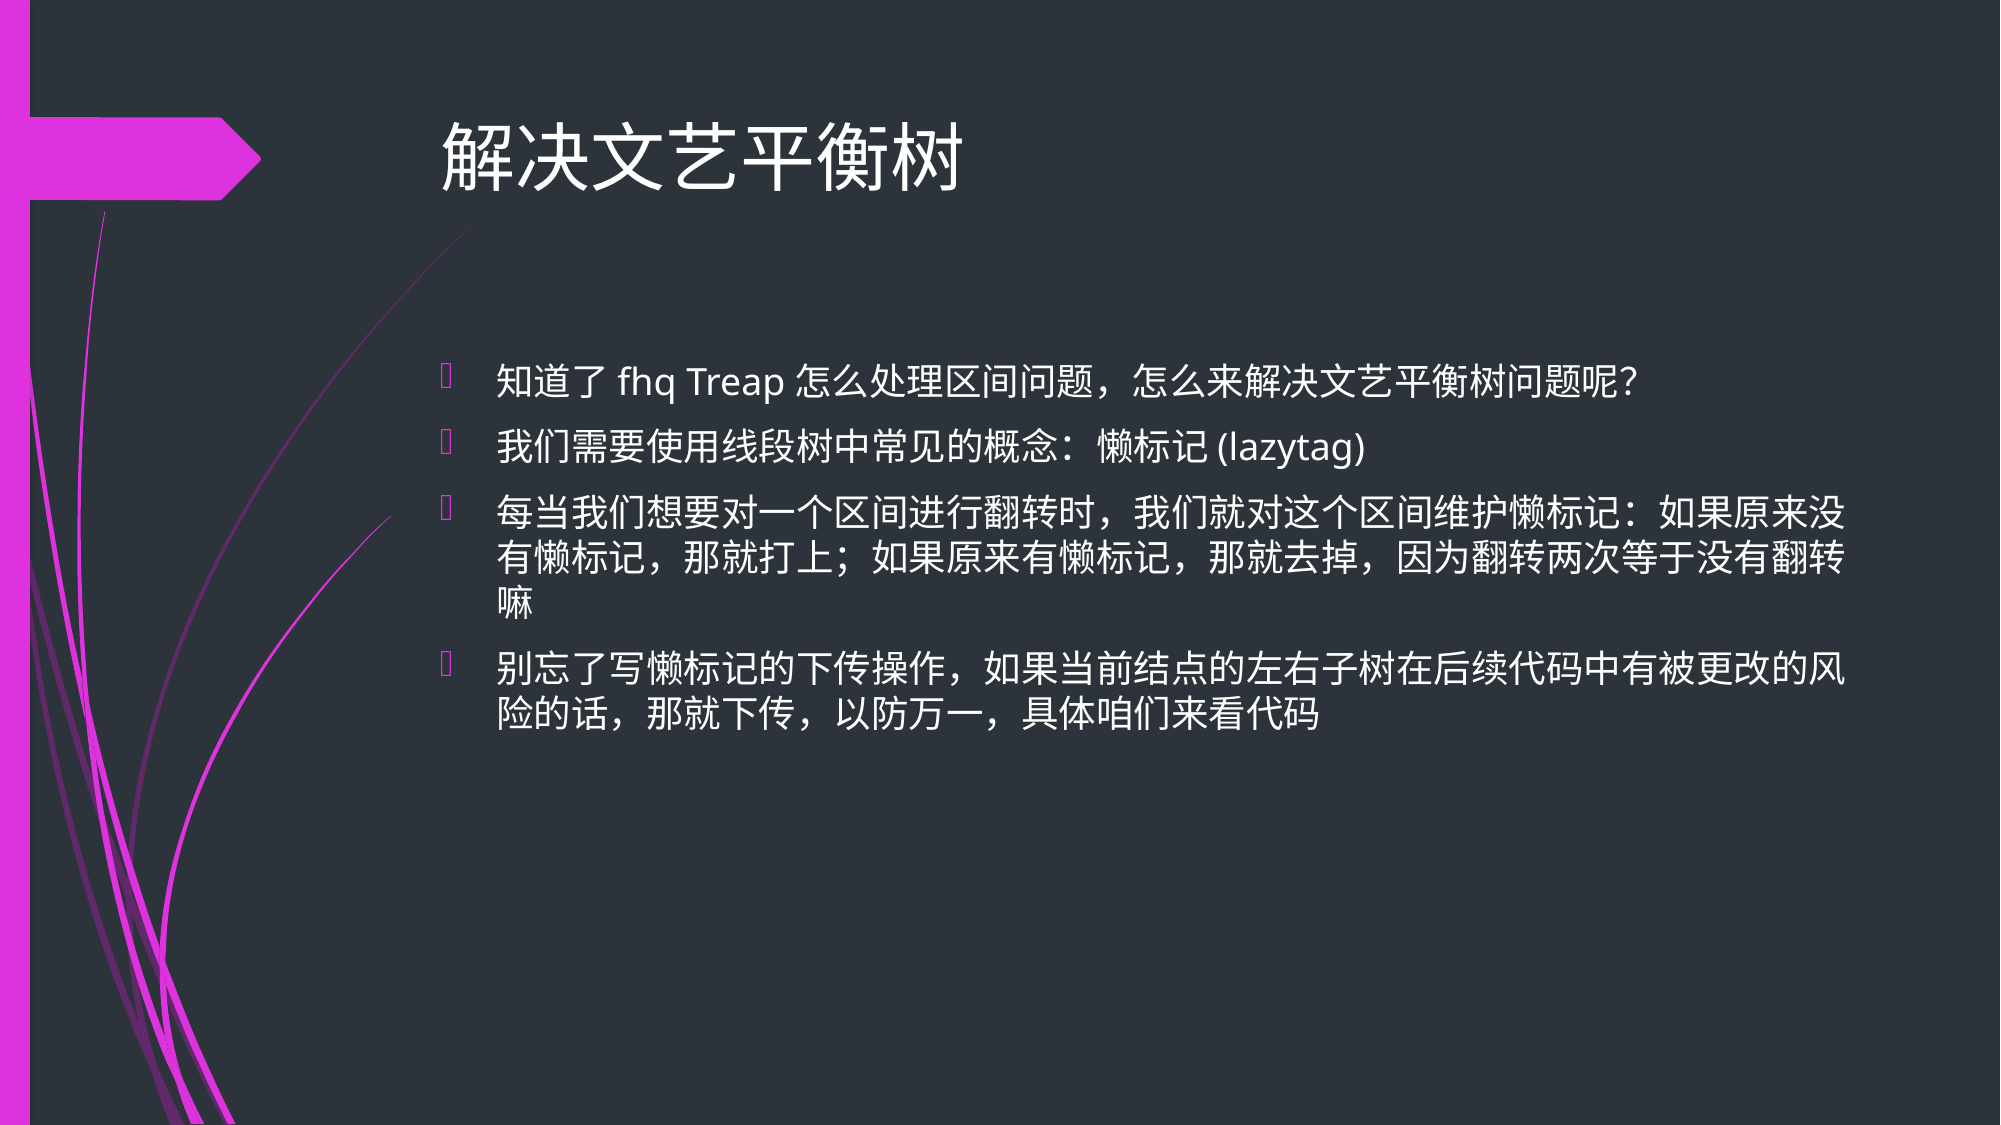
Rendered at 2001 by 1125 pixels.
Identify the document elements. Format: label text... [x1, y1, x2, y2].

title 解决文艺平衡树 [425, 102, 1888, 313]
list 知道了fhq Treap怎么处理区间问题，怎么来解决文艺平衡树问题呢？ 我们需要使用线段树中常见的概念：懒标记(lazytag) 每当我们想要对一个区间进行翻转时，我们就对这个区间维护懒标记：如果原来没有懒标记，那就打上；如果原来有懒标记，那就去掉，因为翻转两次等于没有翻转嘛 别忘了写懒标记的下传操作，如果当前结点的左右子树在后续代码中有被更改的风险的话，那就下传，以防万一，具体咱们来看代码 [424, 350, 1888, 970]
